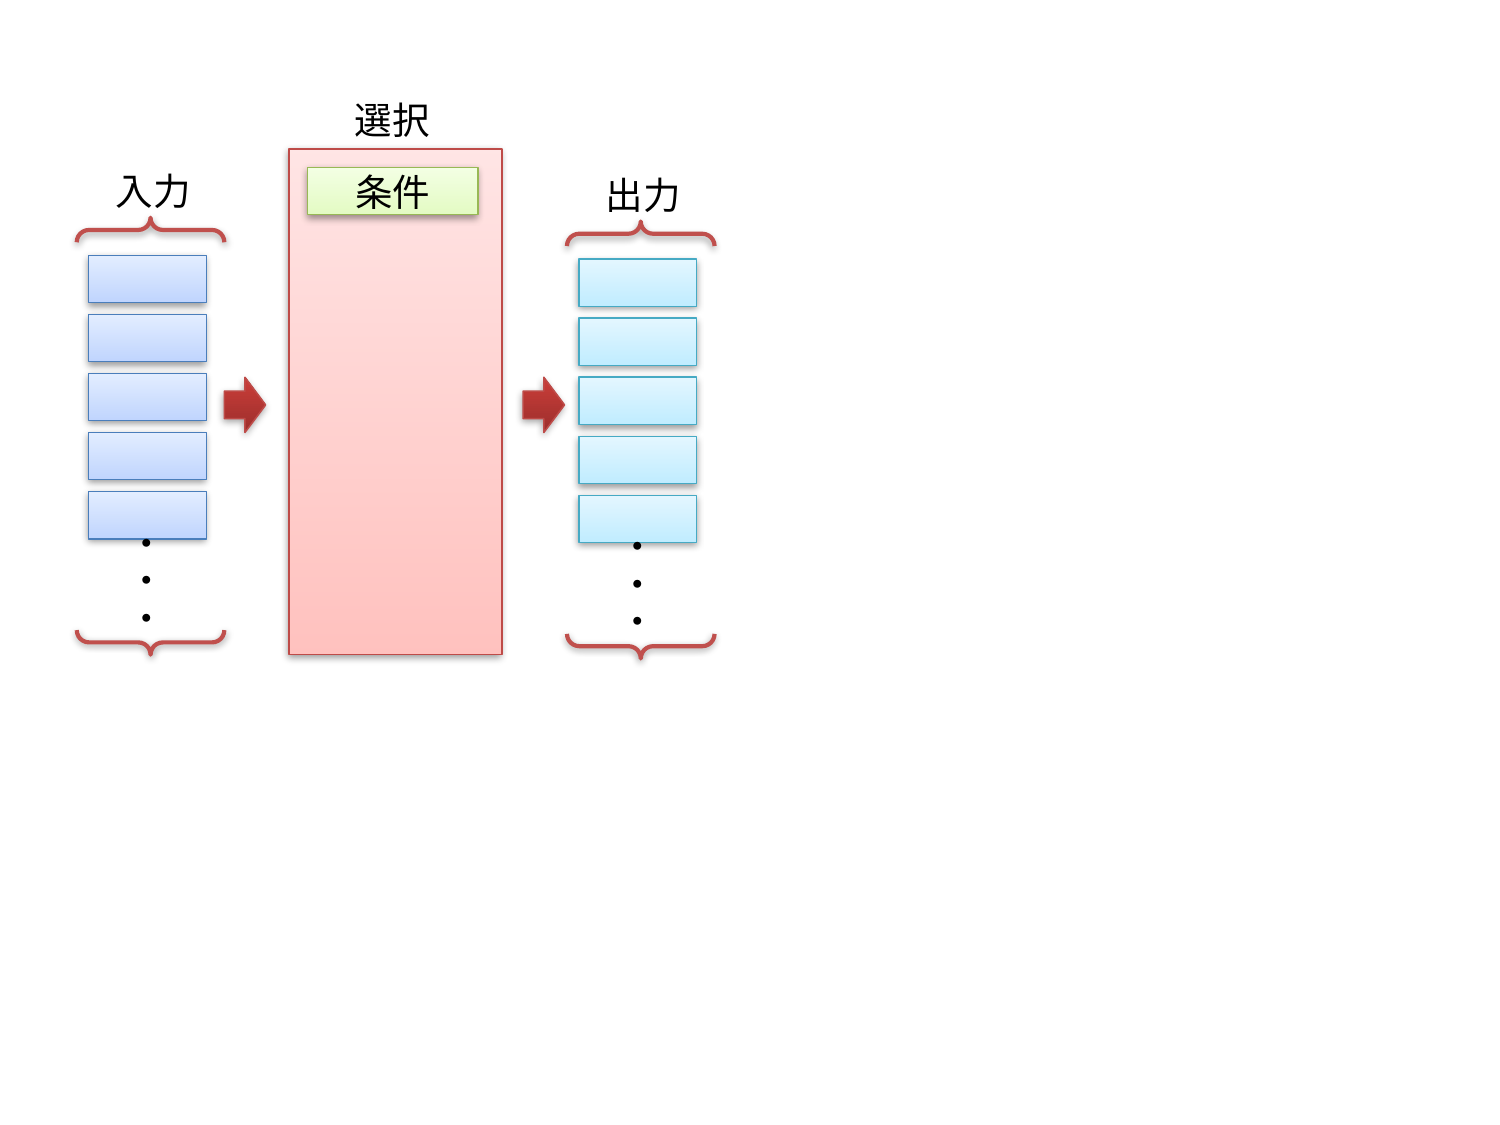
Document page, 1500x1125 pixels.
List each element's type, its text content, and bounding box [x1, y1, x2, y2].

text_box 入力 [100, 160, 206, 221]
text_box [578, 376, 697, 425]
text_box [578, 258, 697, 307]
text_box [564, 225, 717, 649]
text_box 条件 [307, 167, 479, 215]
text_box 出力 [591, 164, 696, 225]
text_box [288, 148, 503, 655]
text_box ・・・ [117, 509, 178, 652]
text_box [578, 495, 697, 543]
text_box [578, 317, 697, 366]
text_box [88, 491, 207, 540]
text_box [578, 436, 697, 484]
text_box [522, 376, 566, 434]
text_box [88, 314, 207, 362]
text_box [88, 255, 207, 303]
text_box [223, 376, 267, 434]
text_box [74, 221, 227, 645]
text_box ・・・ [608, 513, 668, 656]
text_box [88, 432, 207, 480]
text_box 選択 [340, 89, 445, 150]
text_box [88, 373, 207, 421]
